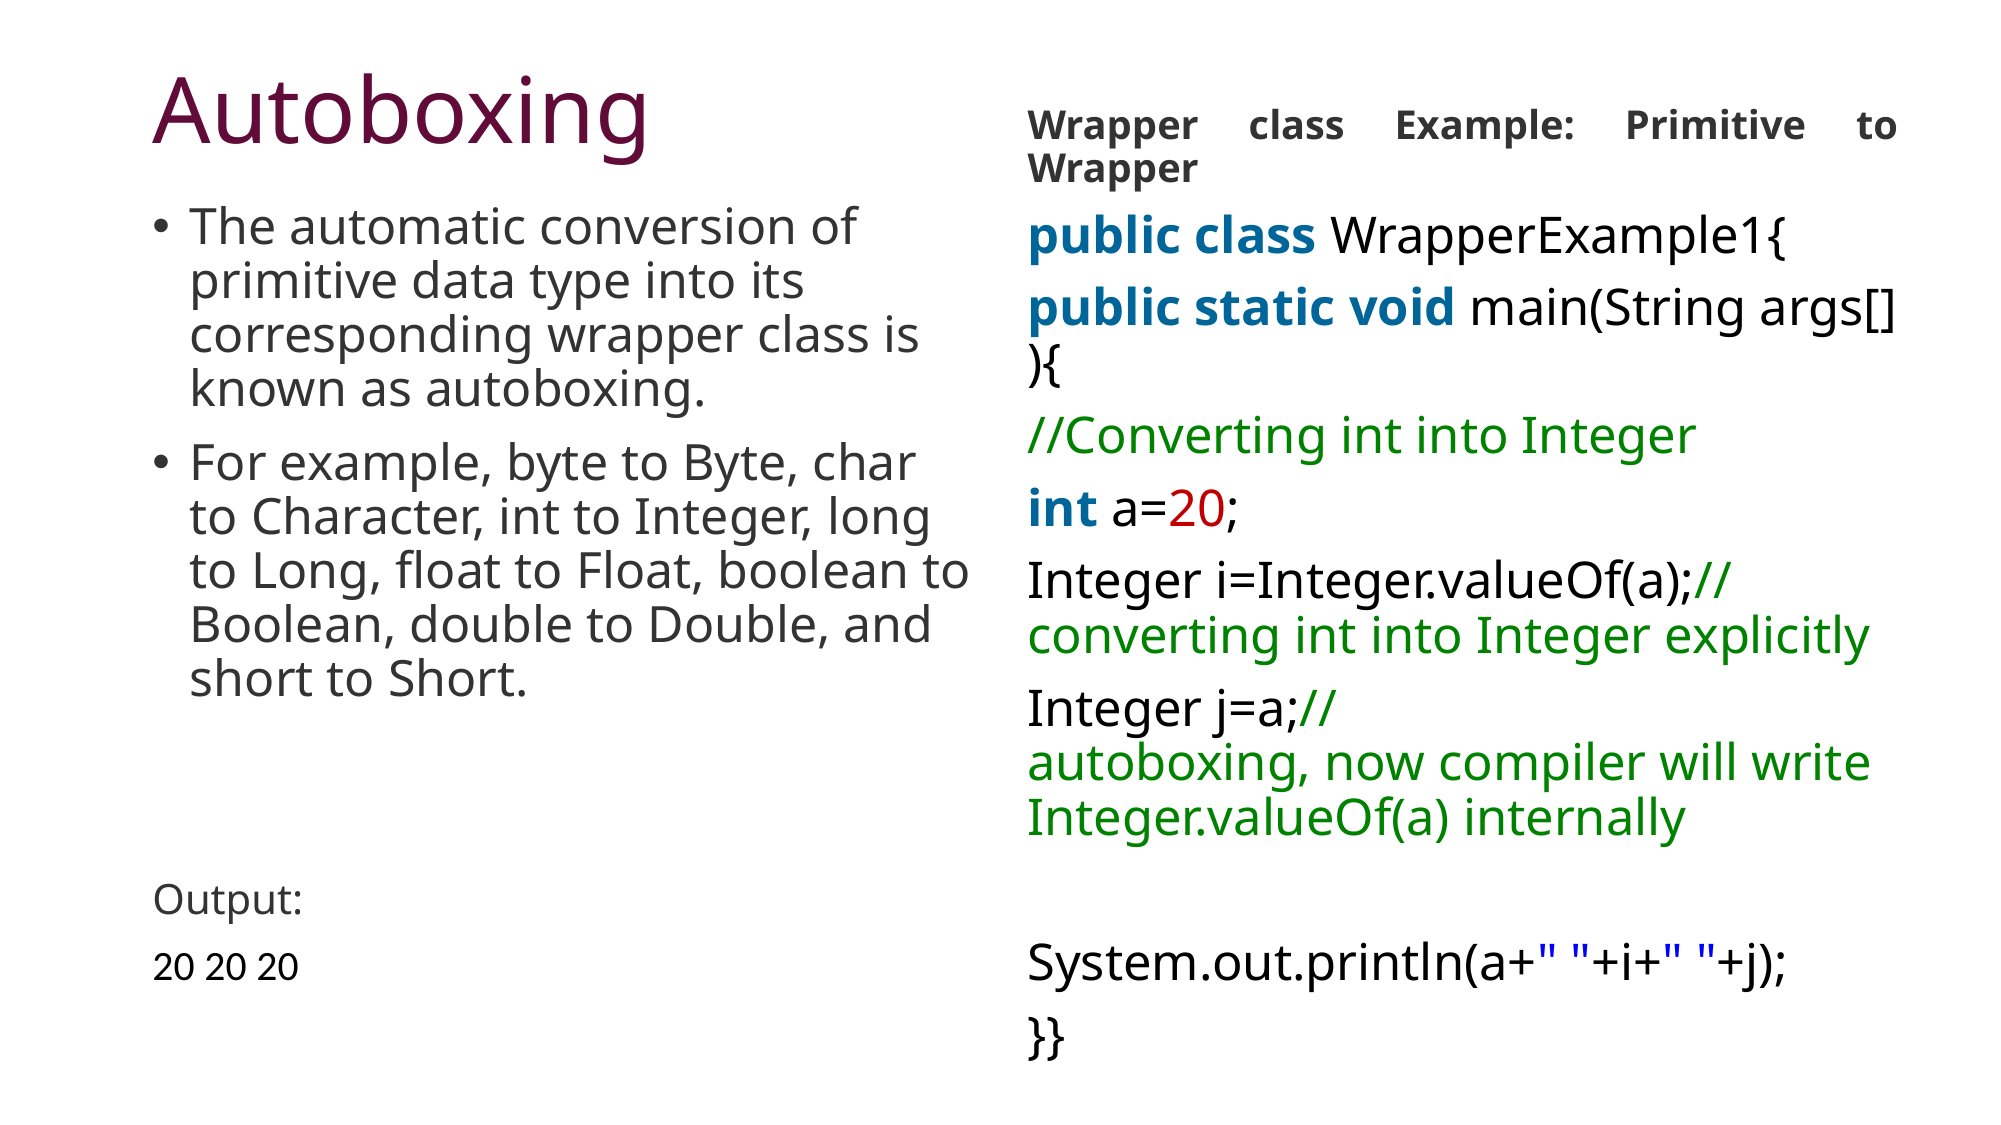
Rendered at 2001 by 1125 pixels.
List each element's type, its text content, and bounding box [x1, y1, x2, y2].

list Wrapper class Example: Primitive to Wrapper public class WrapperExample1{ public static void main(String args[]){ //Converting int into Integer int a=20; Integer i=Integer.valueOf(a);//converting int into Integer explicitly Integer j=a;//autoboxing, now compiler will write Integer.valueOf(a) internally System.out.println(a+" "+i+" "+j); }} [1012, 97, 1913, 1100]
list The automatic conversion of primitive data type into its corresponding wrapper class is known as autoboxing. For example, byte to Byte, char to Character, int to Integer, long to Long, float to Float, boolean to Boolean, double to Double, and short to Short. Output: 20 20 20 [137, 193, 988, 1014]
title Autoboxing [137, 59, 1863, 278]
